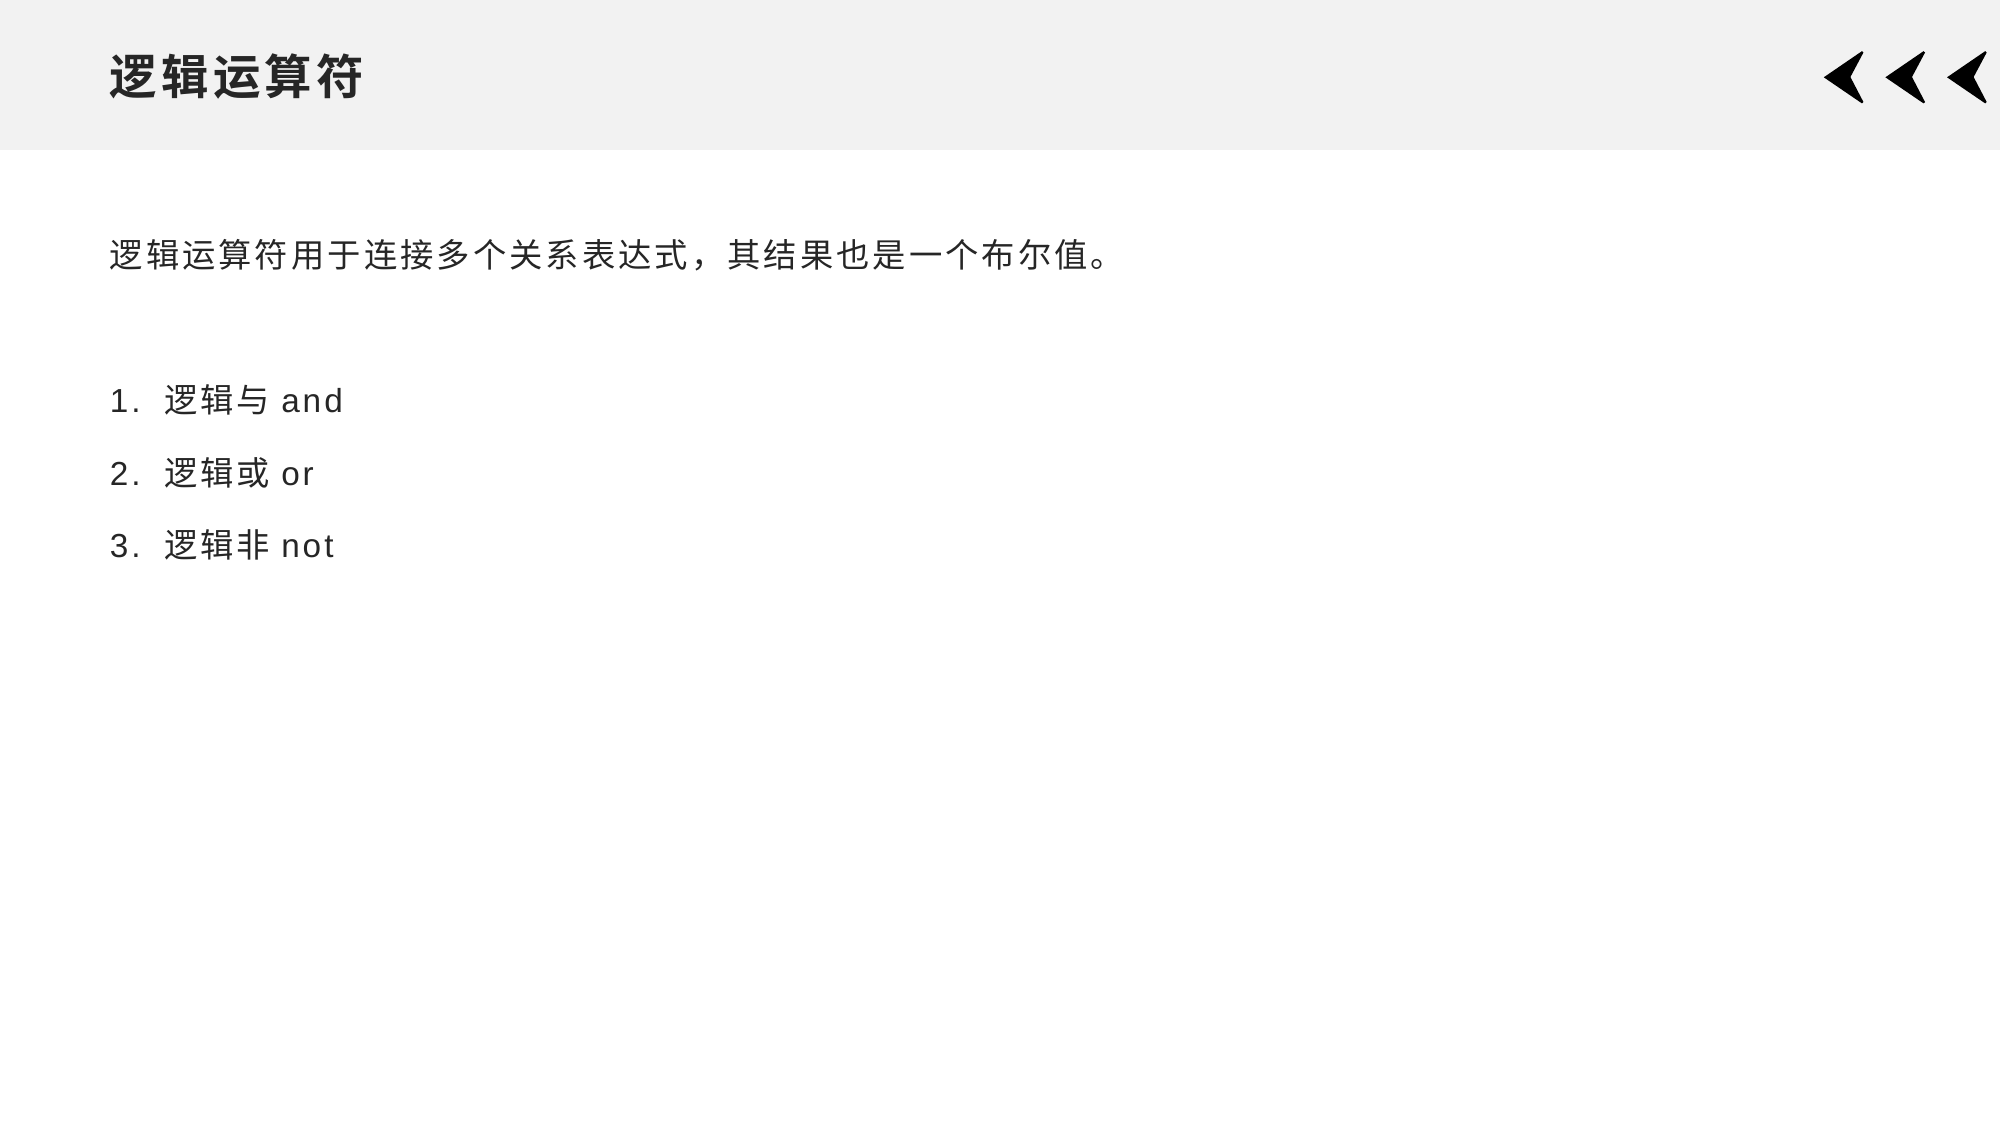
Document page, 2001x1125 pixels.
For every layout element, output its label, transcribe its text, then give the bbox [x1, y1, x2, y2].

title 逻辑运算符 [95, 38, 1906, 112]
list 逻辑运算符用于连接多个关系表达式，其结果也是一个布尔值。 1. 逻辑与and 2. 逻辑或or 3. 逻辑非not [95, 214, 1147, 612]
